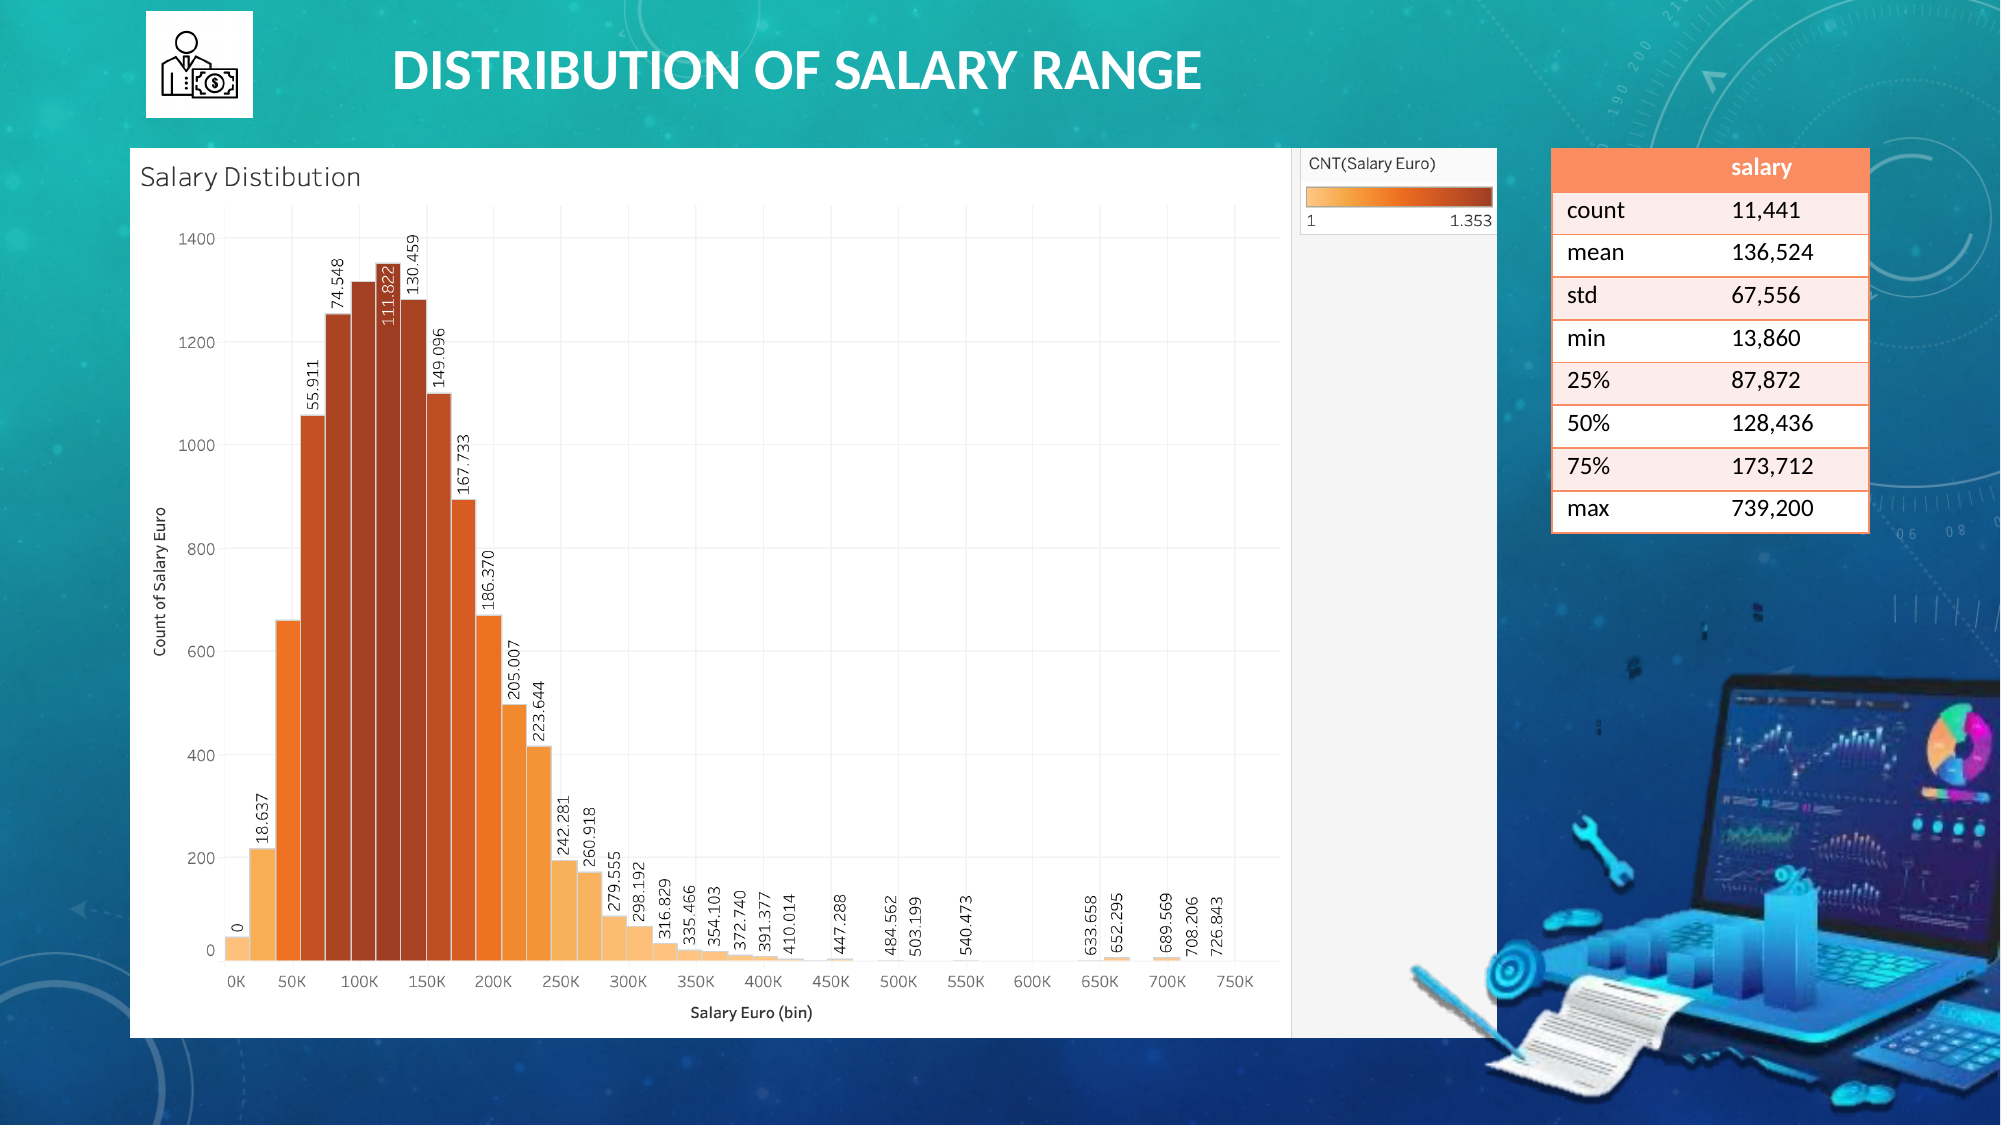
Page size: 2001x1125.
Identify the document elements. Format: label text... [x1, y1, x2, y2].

picture [0, 0, 2001, 1125]
title Distribution of salary range [377, 11, 1337, 120]
